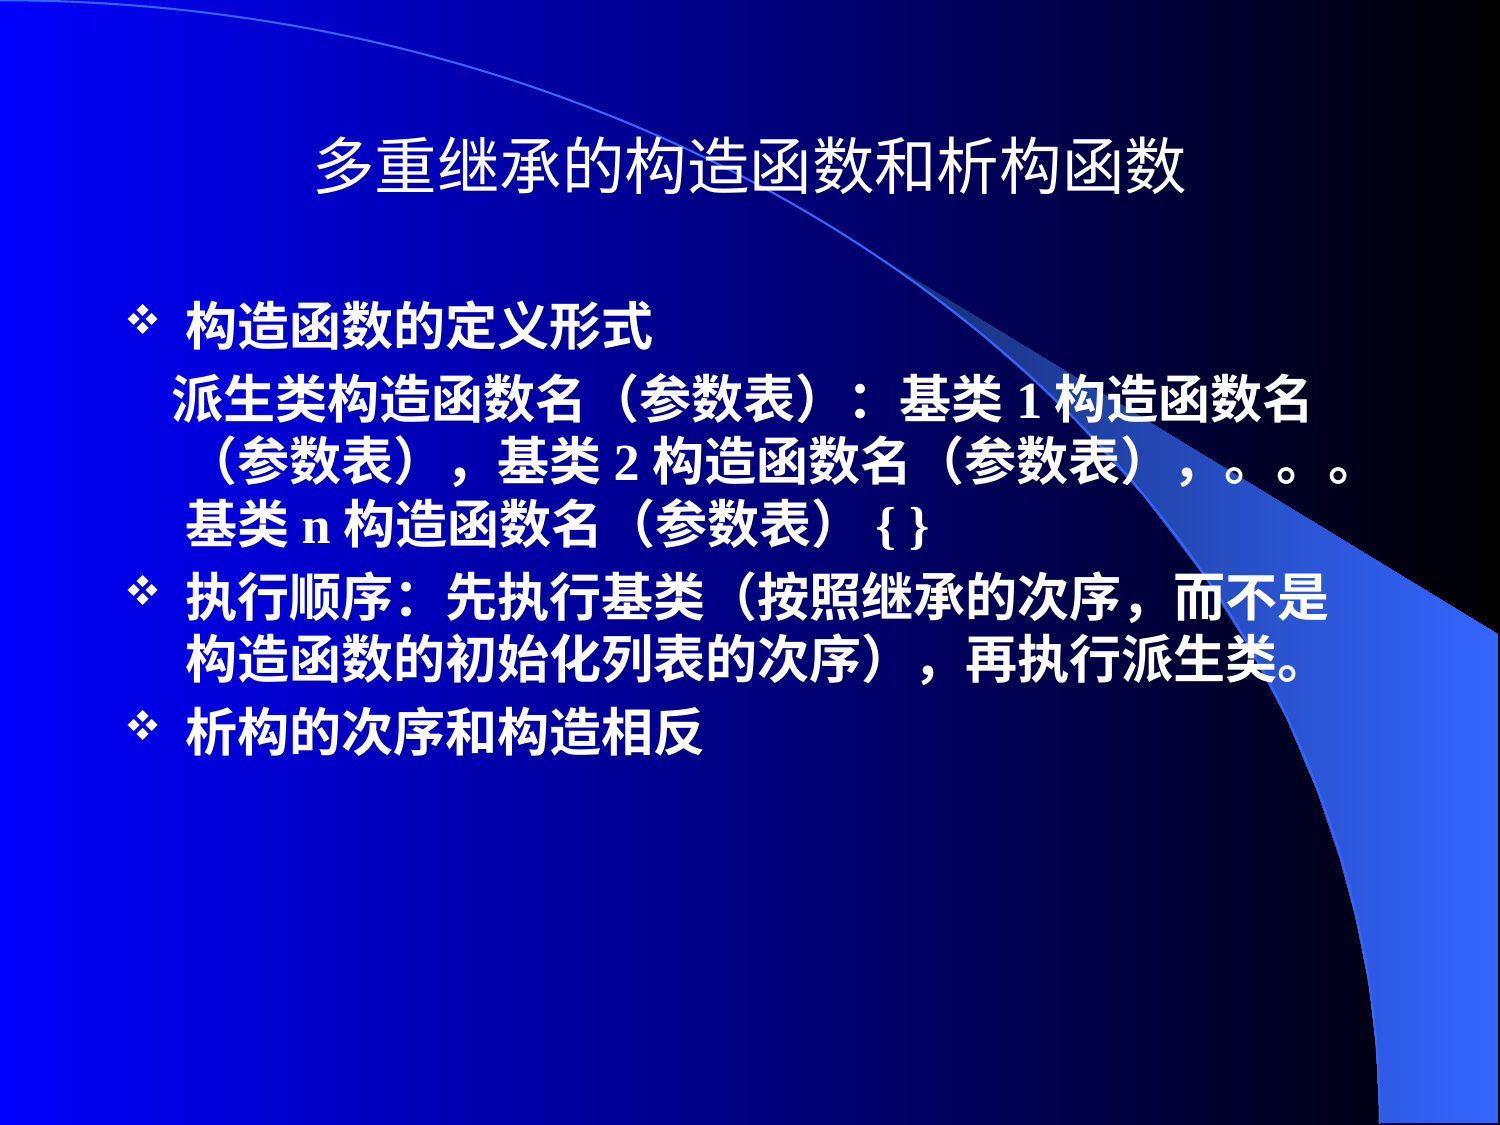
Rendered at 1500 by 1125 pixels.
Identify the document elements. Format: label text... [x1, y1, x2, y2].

title 多重继承的构造函数和析构函数 [112, 70, 1388, 259]
list 构造函数的定义形式 派生类构造函数名（参数表）：基类1构造函数名（参数表），基类2构造函数名（参数表），。。。基类n构造函数名（参数表）{ } 执行顺序：先执行基类（按照继承的次序，而不是构造函数的初始化列表的次序），再执行派生类。 析构的次序和构造相反 [112, 287, 1388, 1080]
